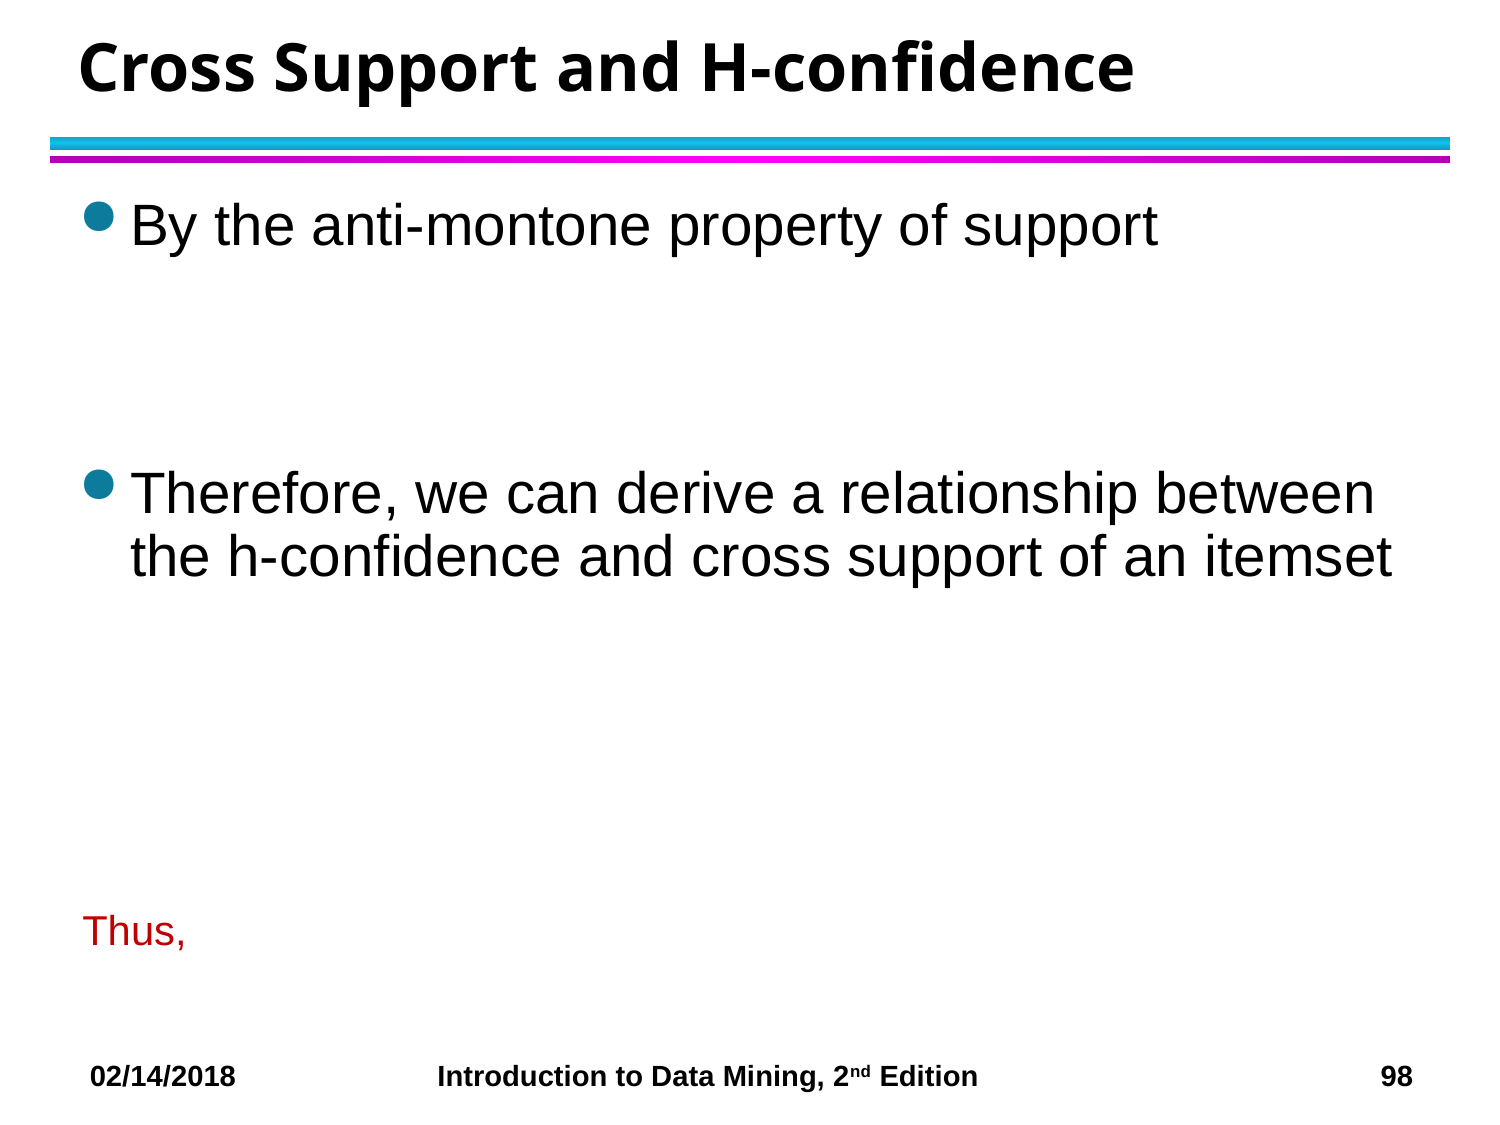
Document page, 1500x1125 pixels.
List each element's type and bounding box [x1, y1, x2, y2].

title [62, 24, 1421, 113]
